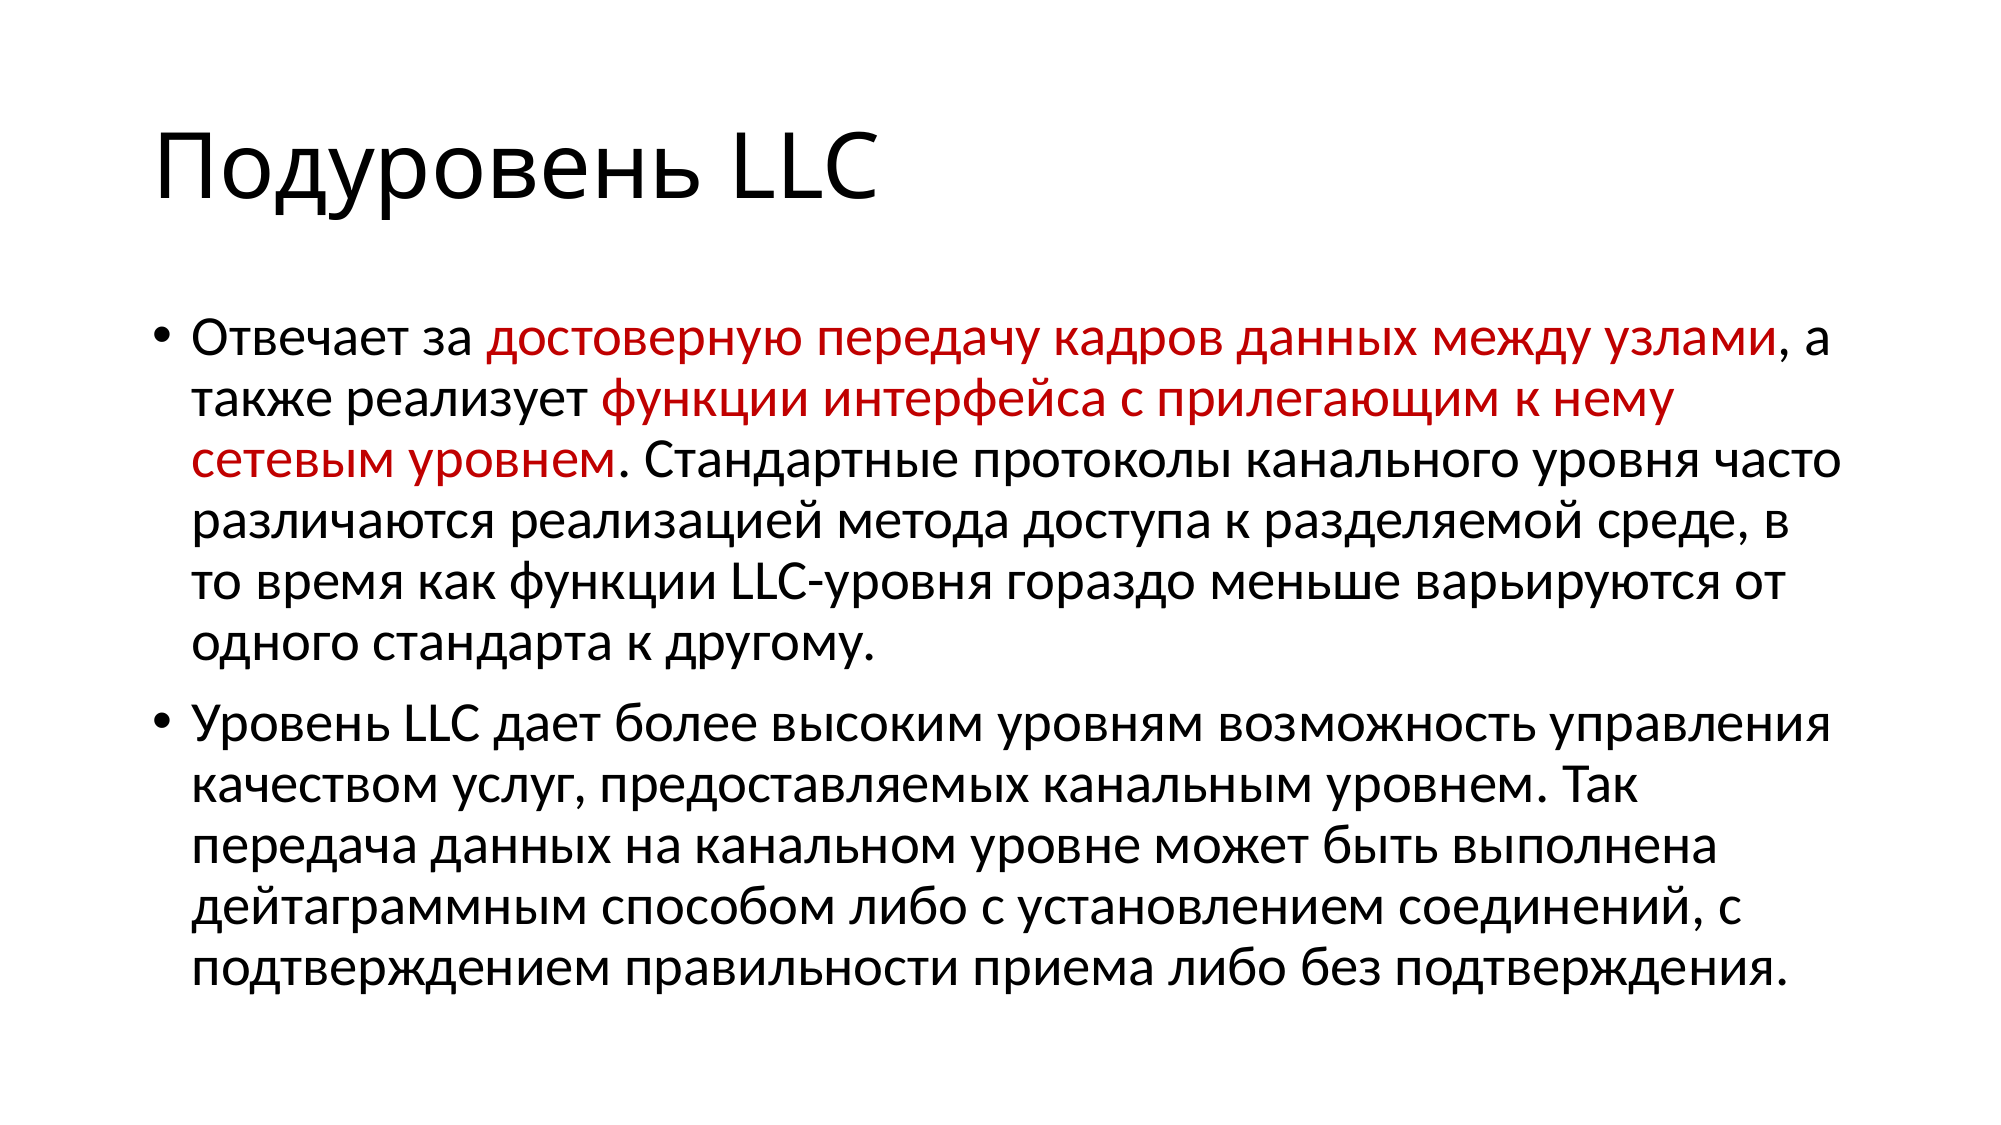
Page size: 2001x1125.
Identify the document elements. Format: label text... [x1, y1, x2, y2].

list Отвечает за достоверную передачу кадров данных между узлами, а также реализует функции интерфейса с прилегающим к нему сетевым уровнем. Стандартные протоколы канального уровня часто различаются реализацией метода доступа к разделяемой среде, в то время как функции LLC-уровня гораздо меньше варьируются от одного стандарта к другому. Уровень LLC дает более высоким уровням возможность управления качеством услуг, предоставляемых канальным уровнем. Так передача данных на канальном уровне может быть выполнена дейтаграммным способом либо с установлением соединений, с подтверждением правильности приема либо без подтверждения. [137, 299, 1863, 1014]
title Подуровень LLC [137, 59, 1863, 278]
